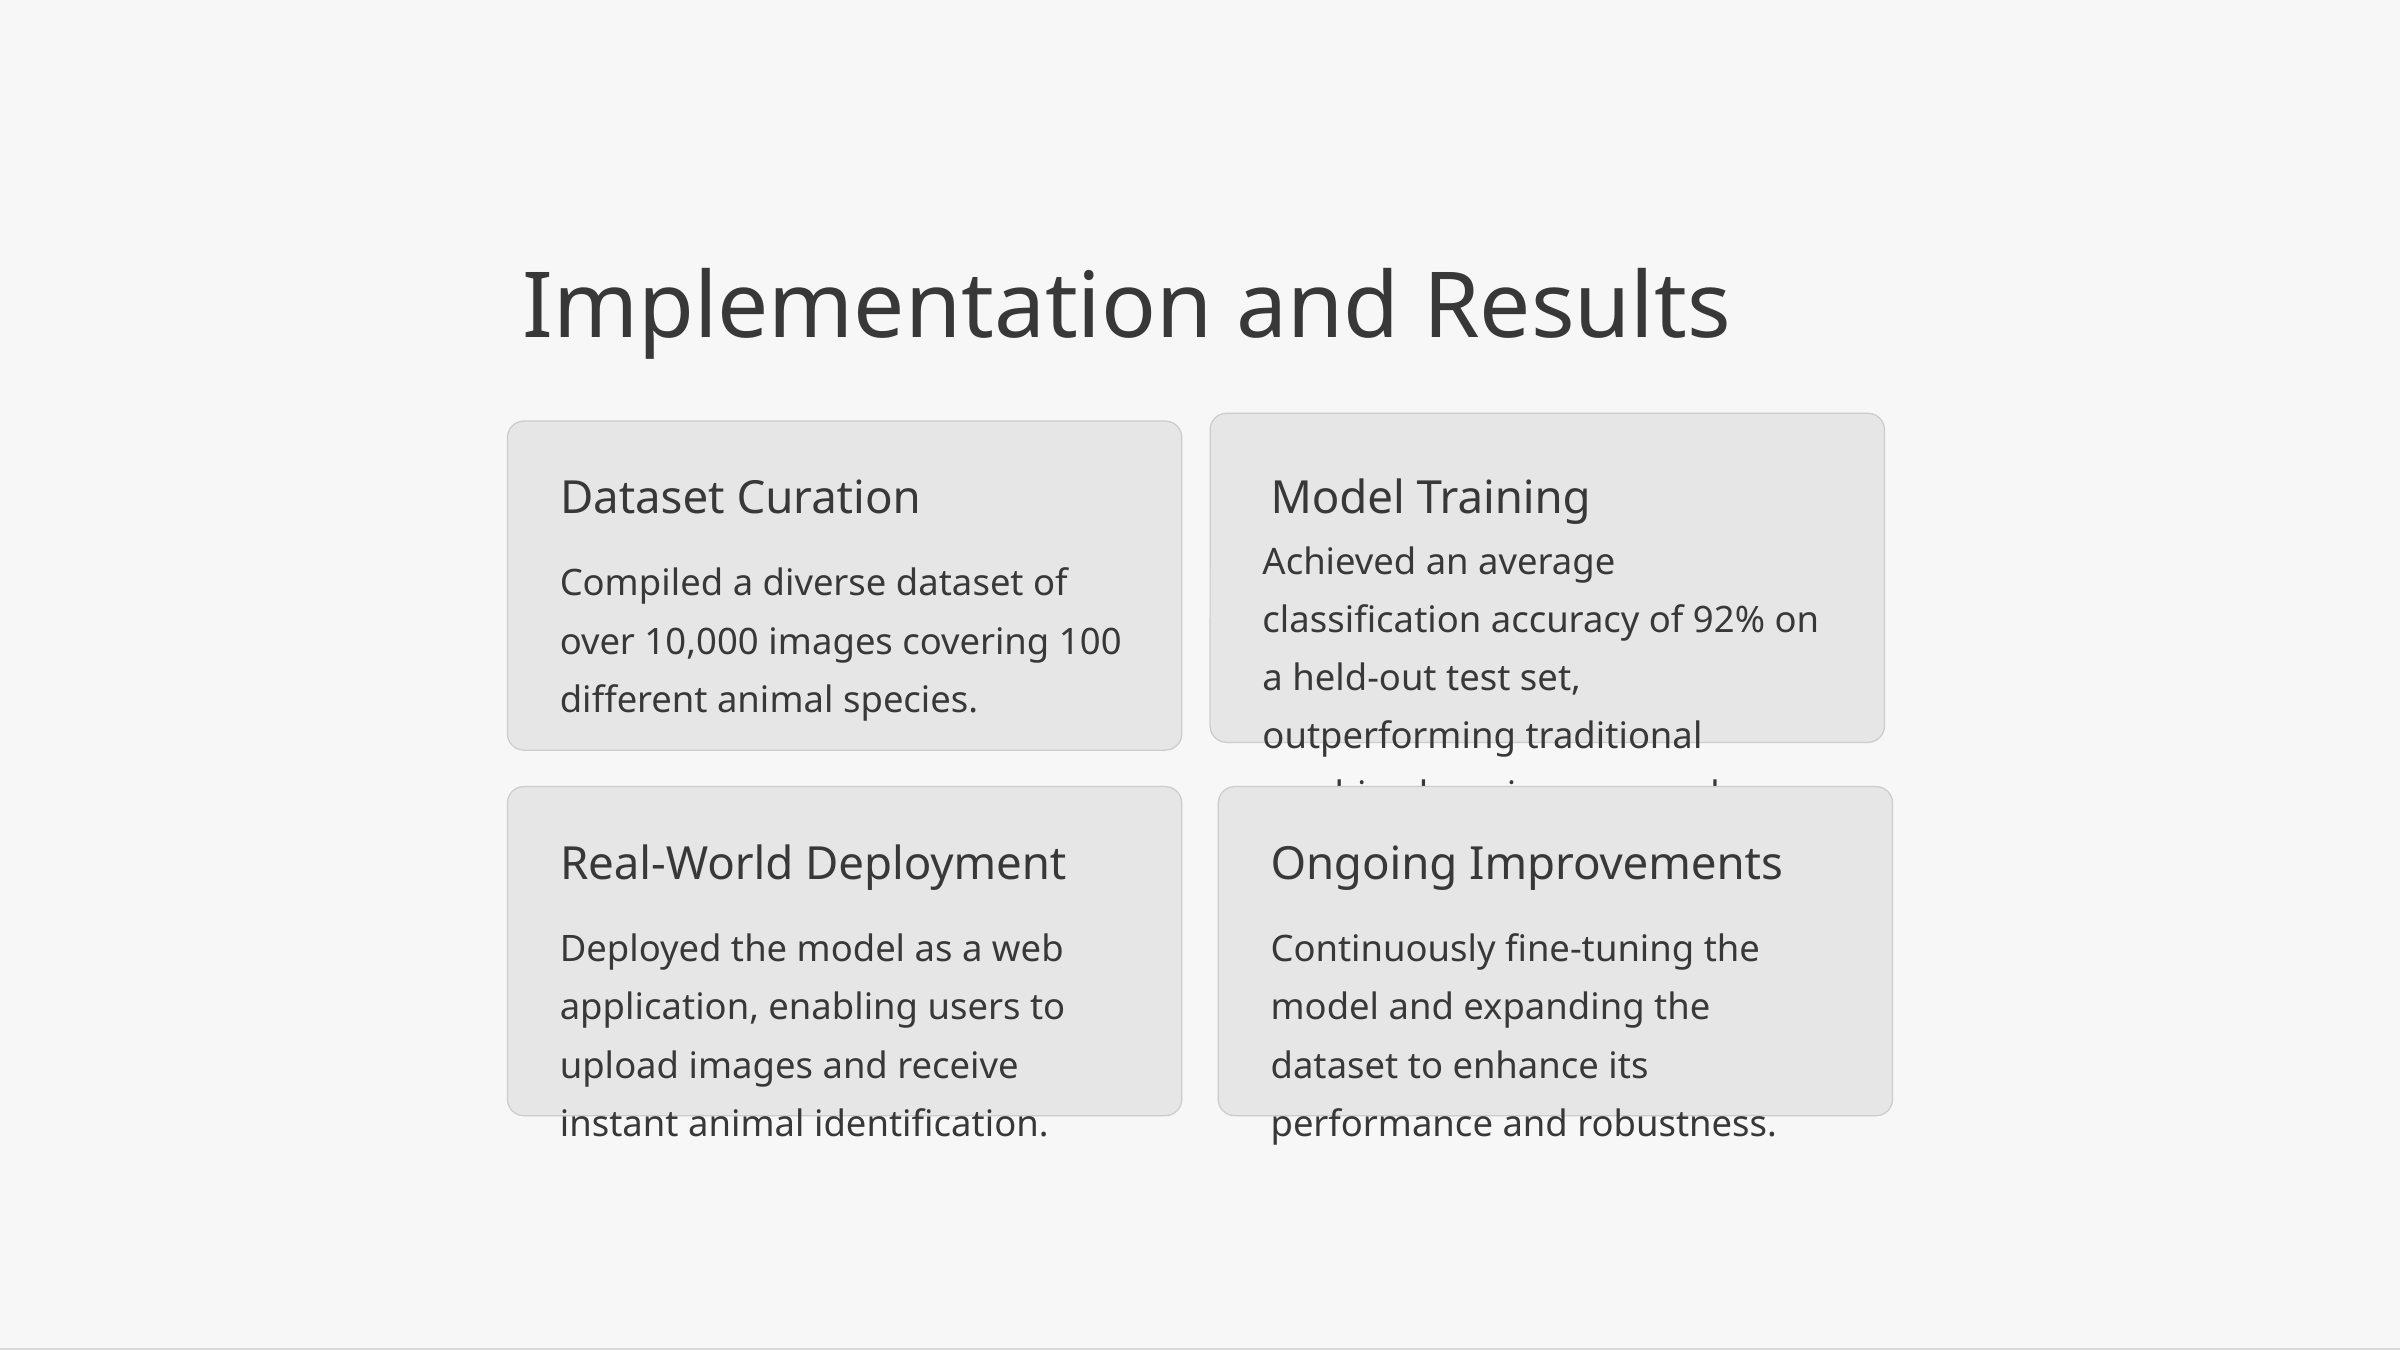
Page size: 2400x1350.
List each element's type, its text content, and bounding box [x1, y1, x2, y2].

text_box Achieved an average classification accuracy of 92% on a held-out test set, outperforming traditional machine learning approaches. [1247, 515, 1847, 751]
text_box [1218, 786, 1893, 1116]
text_box Model Training [1255, 458, 1712, 515]
text_box Real-World Deployment [545, 824, 1001, 882]
text_box Ongoing Improvements [1255, 824, 1712, 882]
text_box Compiled a diverse dataset of over 10,000 images covering 100 different animal species. [545, 537, 1144, 713]
text_box [1210, 413, 1885, 743]
text_box [507, 421, 1182, 751]
text_box Implementation and Results [507, 234, 1421, 349]
text_box Dataset Curation [545, 458, 1001, 516]
text_box [507, 786, 1182, 1116]
text_box Deployed the model as a web application, enabling users to upload images and receive instant animal identification. [545, 903, 1144, 1078]
text_box Continuously fine-tuning the model and expanding the dataset to enhance its performance and robustness. [1255, 903, 1855, 1078]
text_box [0, 0, 2400, 1348]
